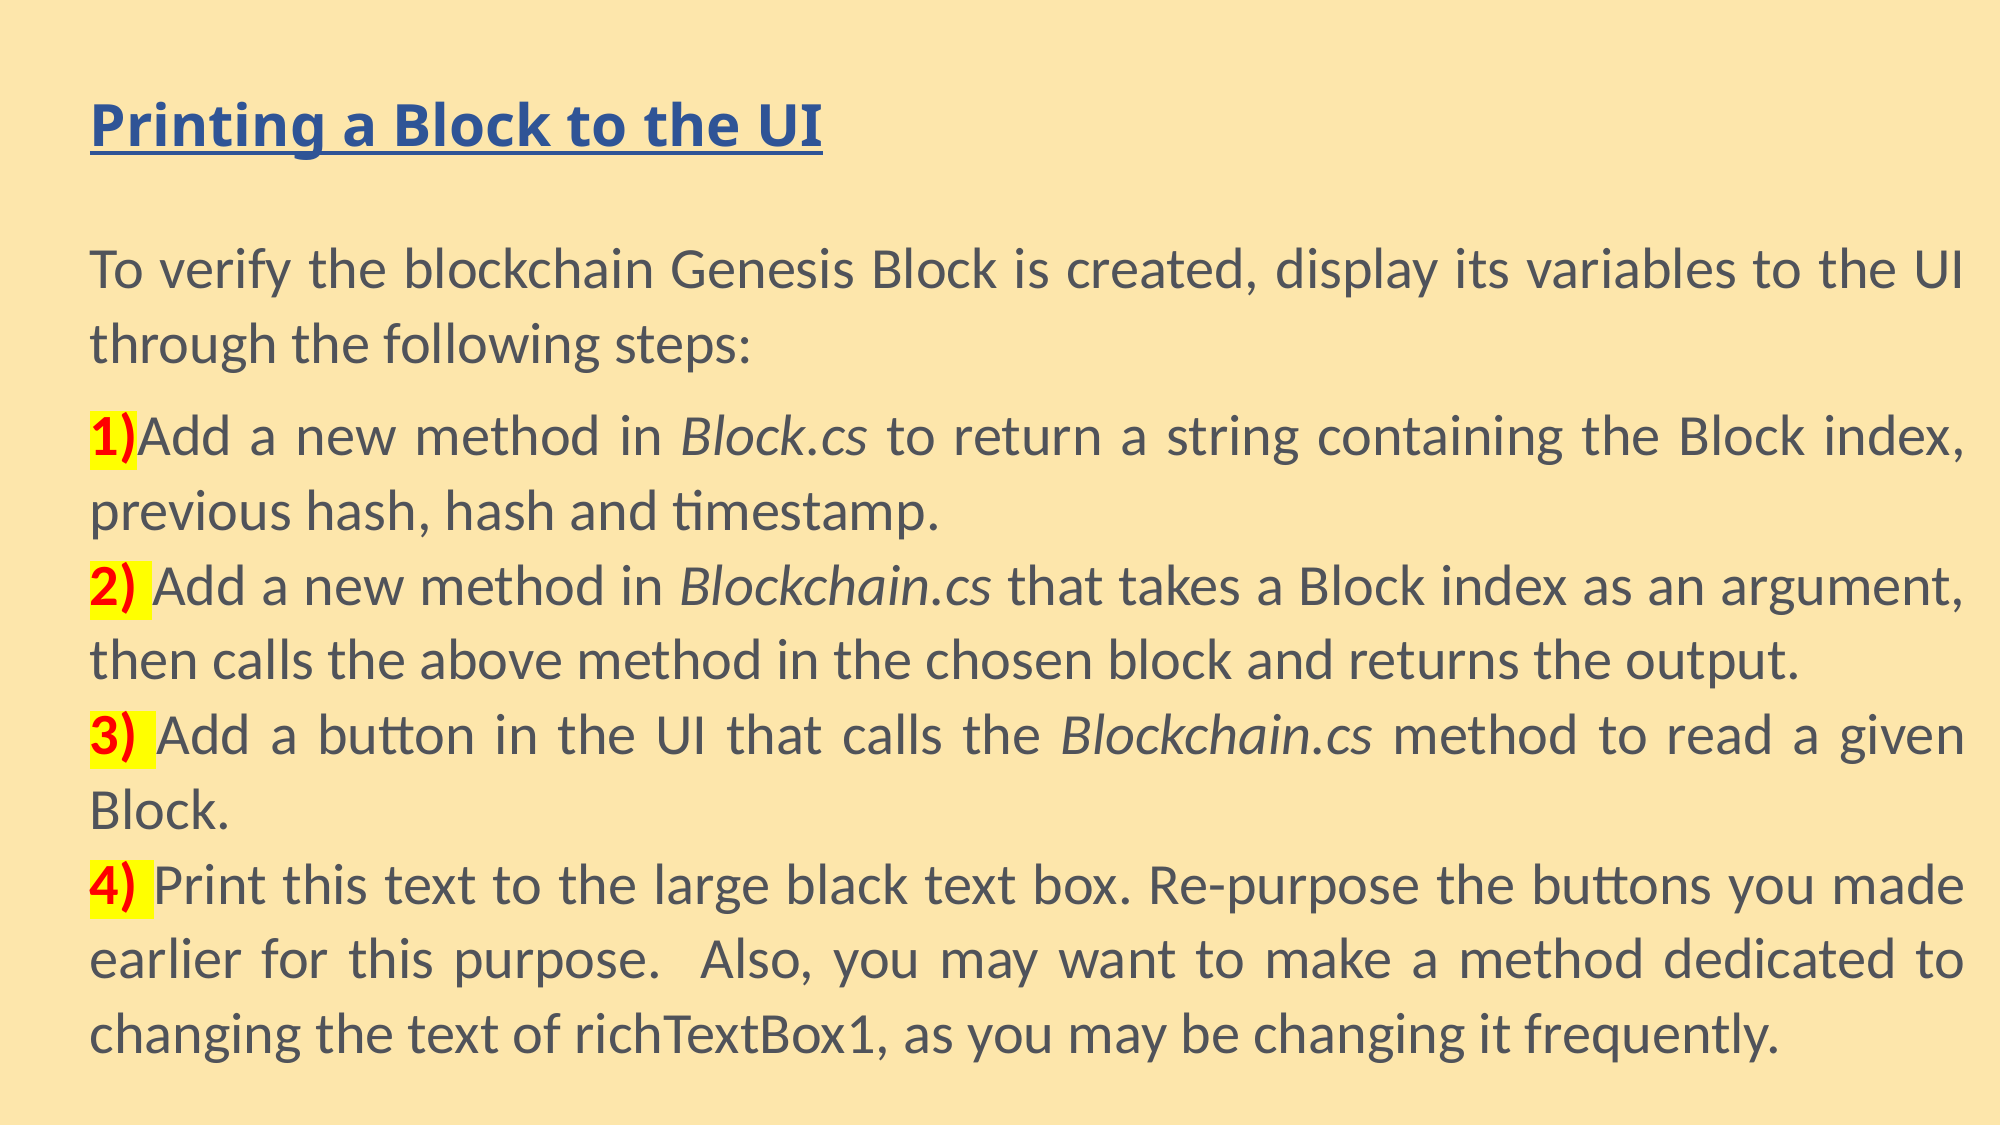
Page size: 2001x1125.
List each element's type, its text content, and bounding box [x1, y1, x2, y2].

text_box Printing a Block to the UI To verify the blockchain Genesis Block is created, display its variables to the UI through the following steps: 1)Add a new method in Block.cs to return a string containing the Block index, previous hash, hash and timestamp. 2) Add a new method in Blockchain.cs that takes a Block index as an argument, then calls the above method in the chosen block and returns the output. 3) Add a button in the UI that calls the Blockchain.cs method to read a given Block. 4) Print this text to the large black text box. Re-purpose the buttons you made earlier for this purpose. Also, you may want to make a method dedicated to changing the text of richTextBox1, as you may be changing it frequently. [74, 75, 1981, 1073]
